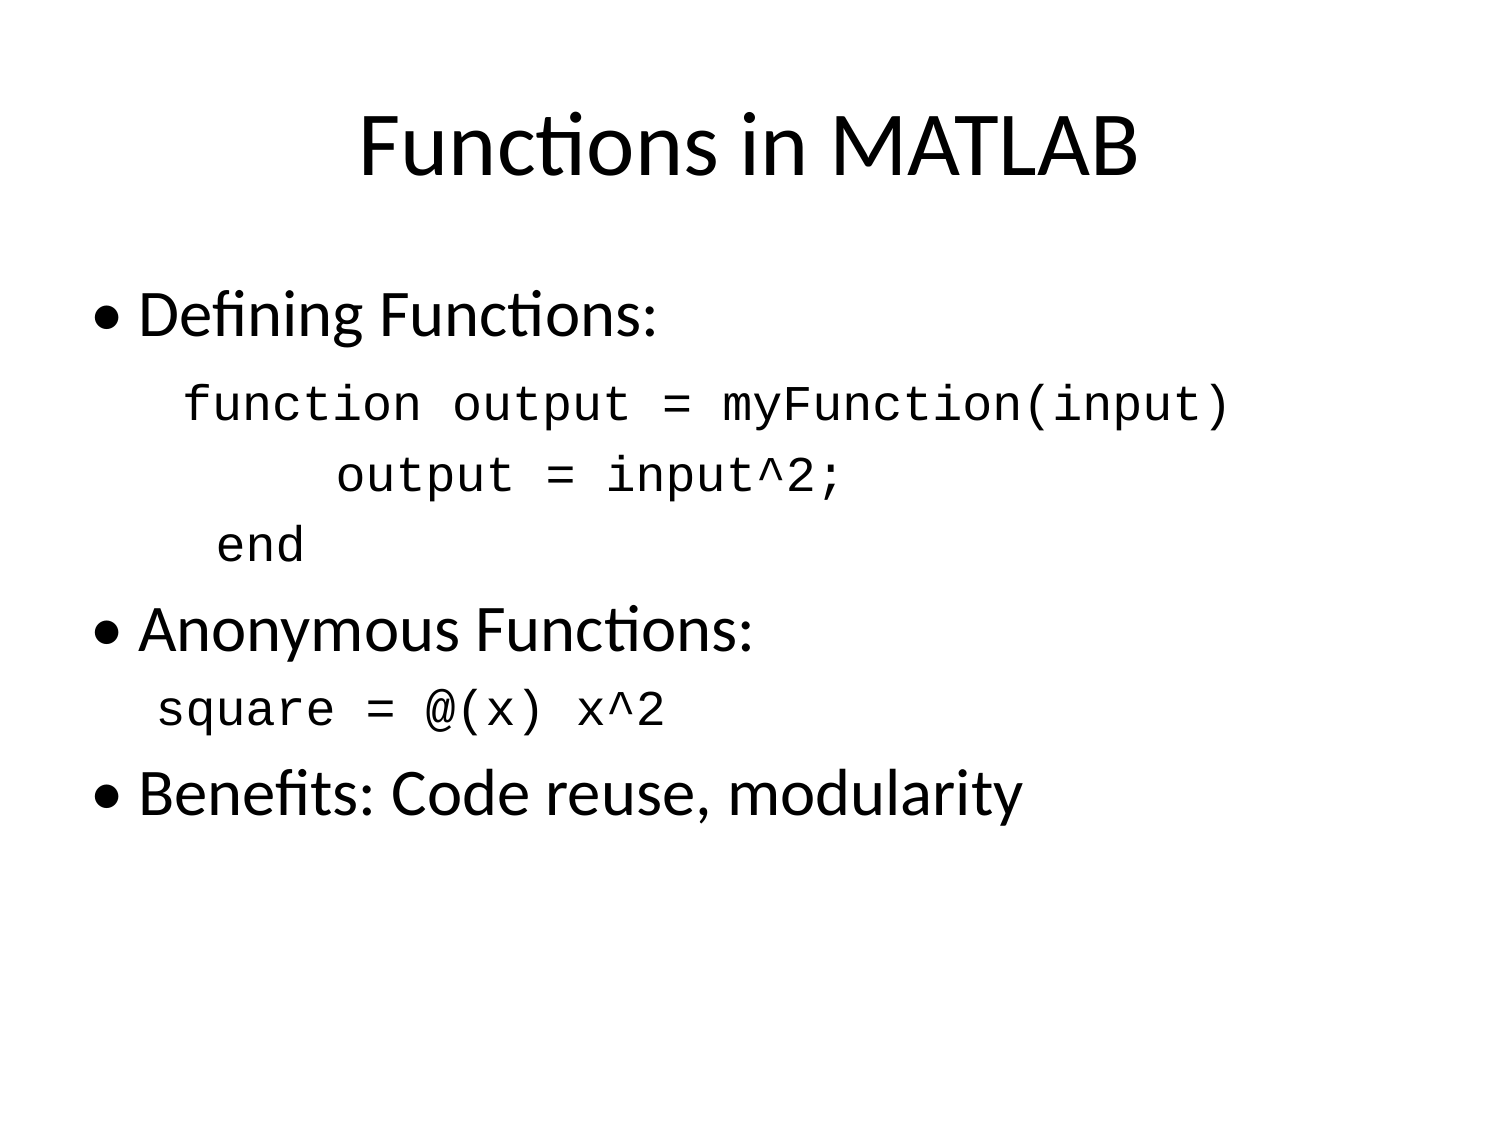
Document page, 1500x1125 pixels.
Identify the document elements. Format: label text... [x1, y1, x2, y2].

title Functions in MATLAB [75, 45, 1425, 233]
list • Defining Functions: function output = myFunction(input) output = input^2; end • Anonymous Functions: square = @(x) x^2 • Benefits: Code reuse, modularity [75, 262, 1425, 1005]
